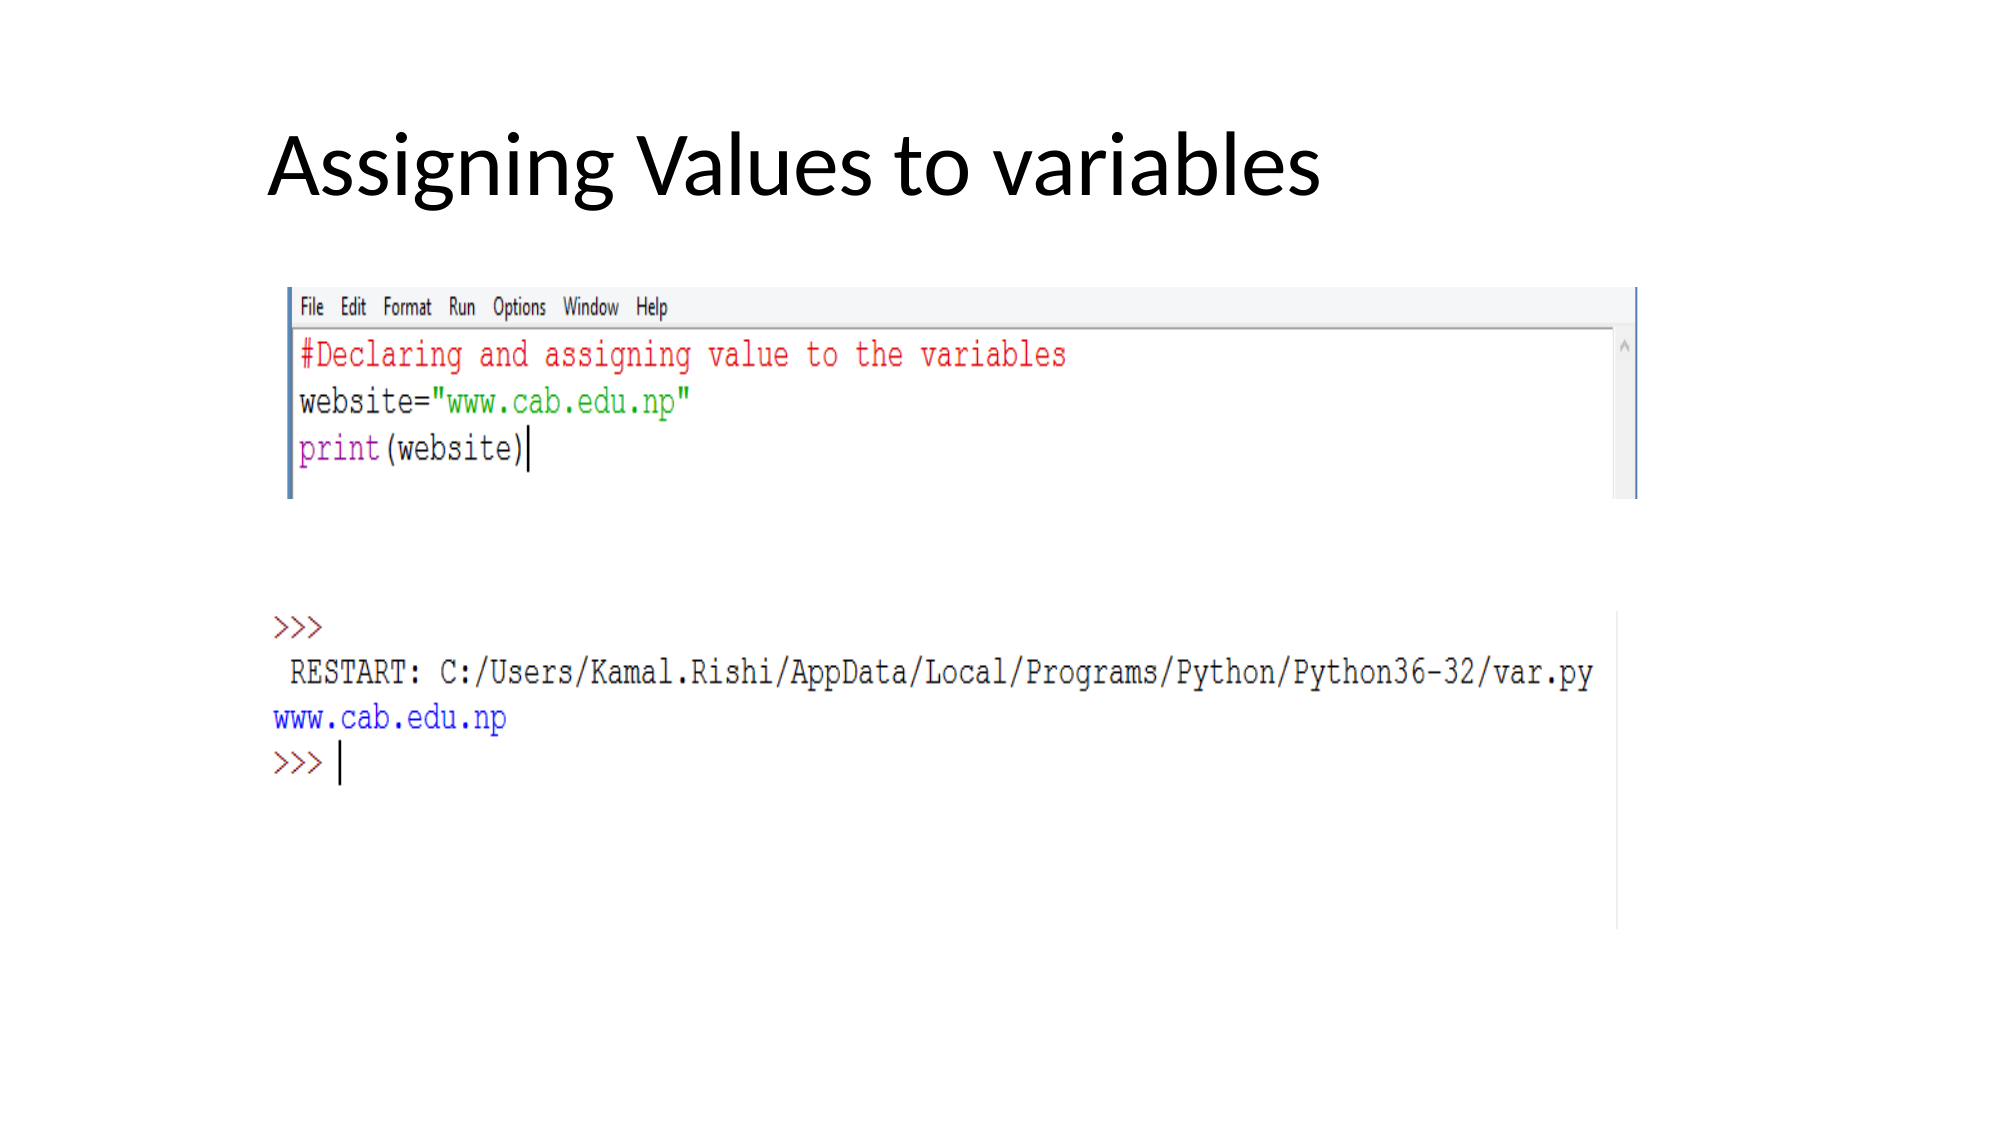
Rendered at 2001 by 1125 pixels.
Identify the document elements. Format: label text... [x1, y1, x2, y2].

text_box [287, 287, 1638, 499]
text_box [268, 611, 1619, 929]
title Assigning Values to variables [150, 62, 1438, 253]
